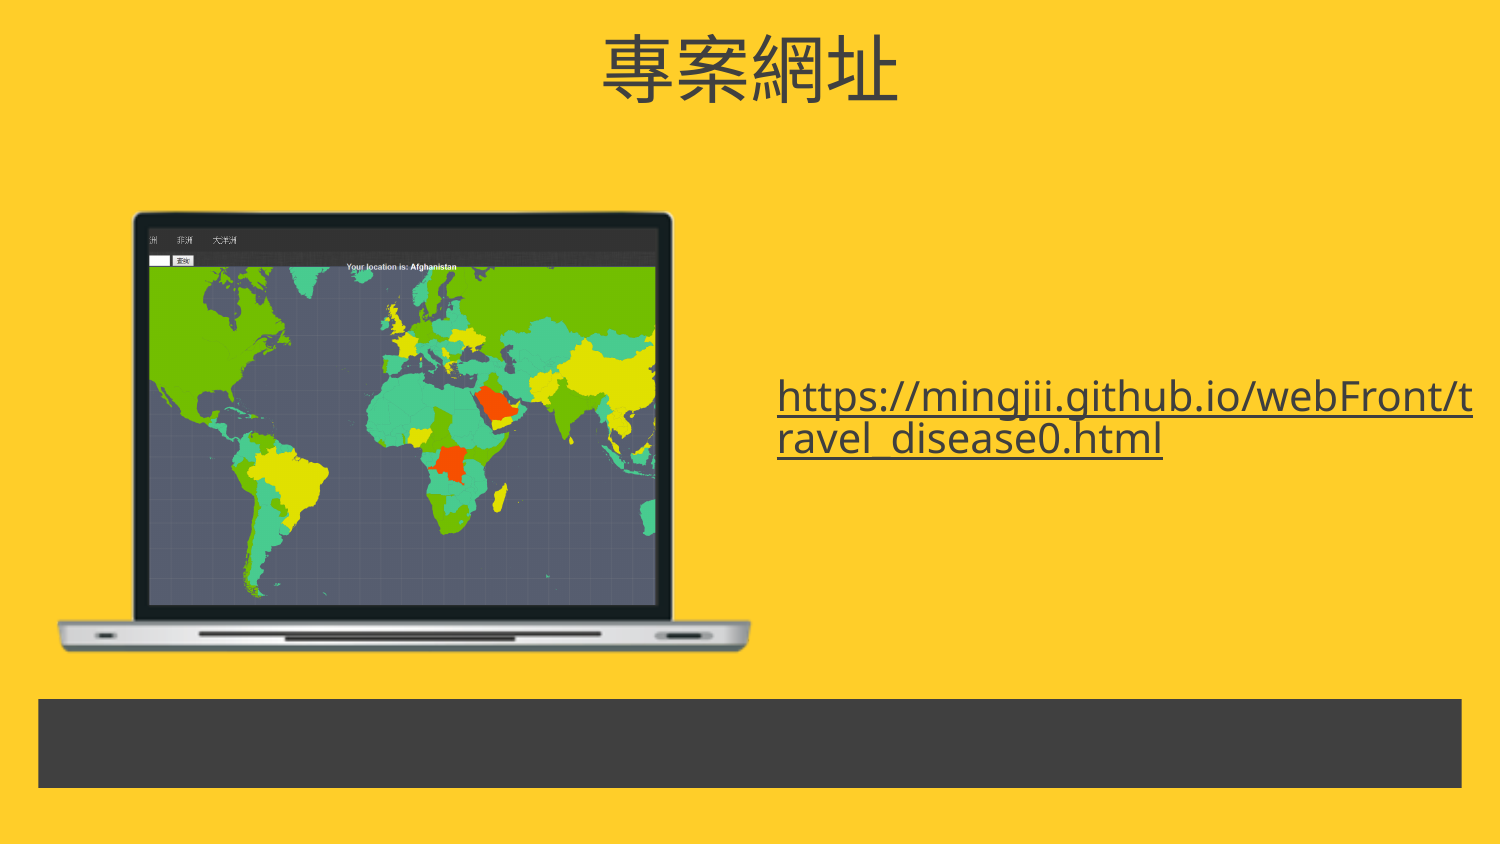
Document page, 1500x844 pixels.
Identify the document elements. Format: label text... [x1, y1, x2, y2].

list https://mingjii.github.io/webFront/travel_disease0.html [761, 233, 1500, 565]
picture [0, 161, 921, 700]
list 專案網址 [0, 20, 1500, 115]
